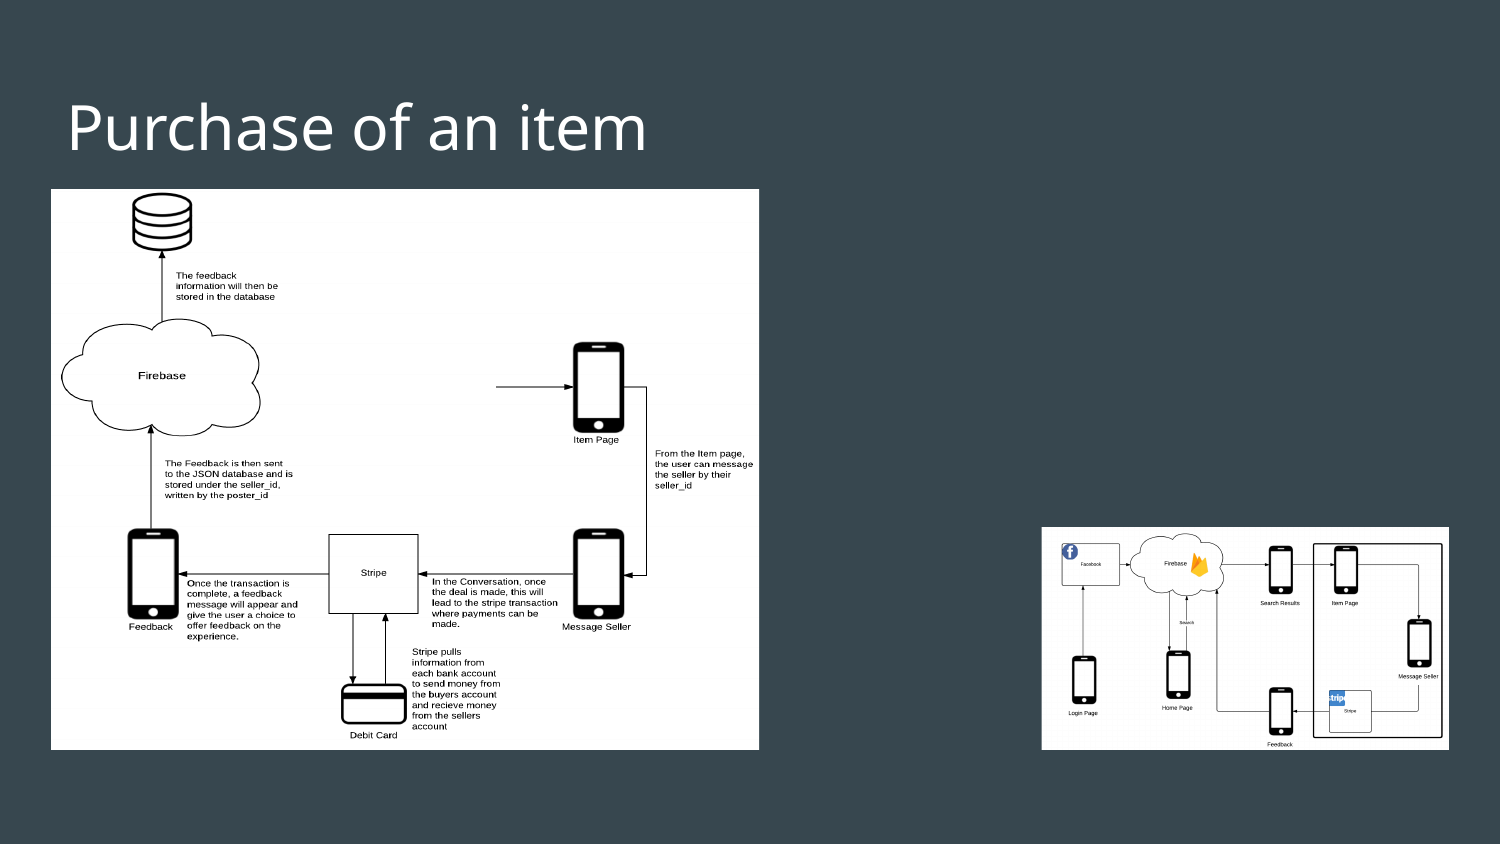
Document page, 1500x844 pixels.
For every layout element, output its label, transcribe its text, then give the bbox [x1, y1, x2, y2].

title Purchase of an item [51, 72, 1449, 167]
picture [50, 188, 760, 750]
picture [1041, 527, 1450, 750]
